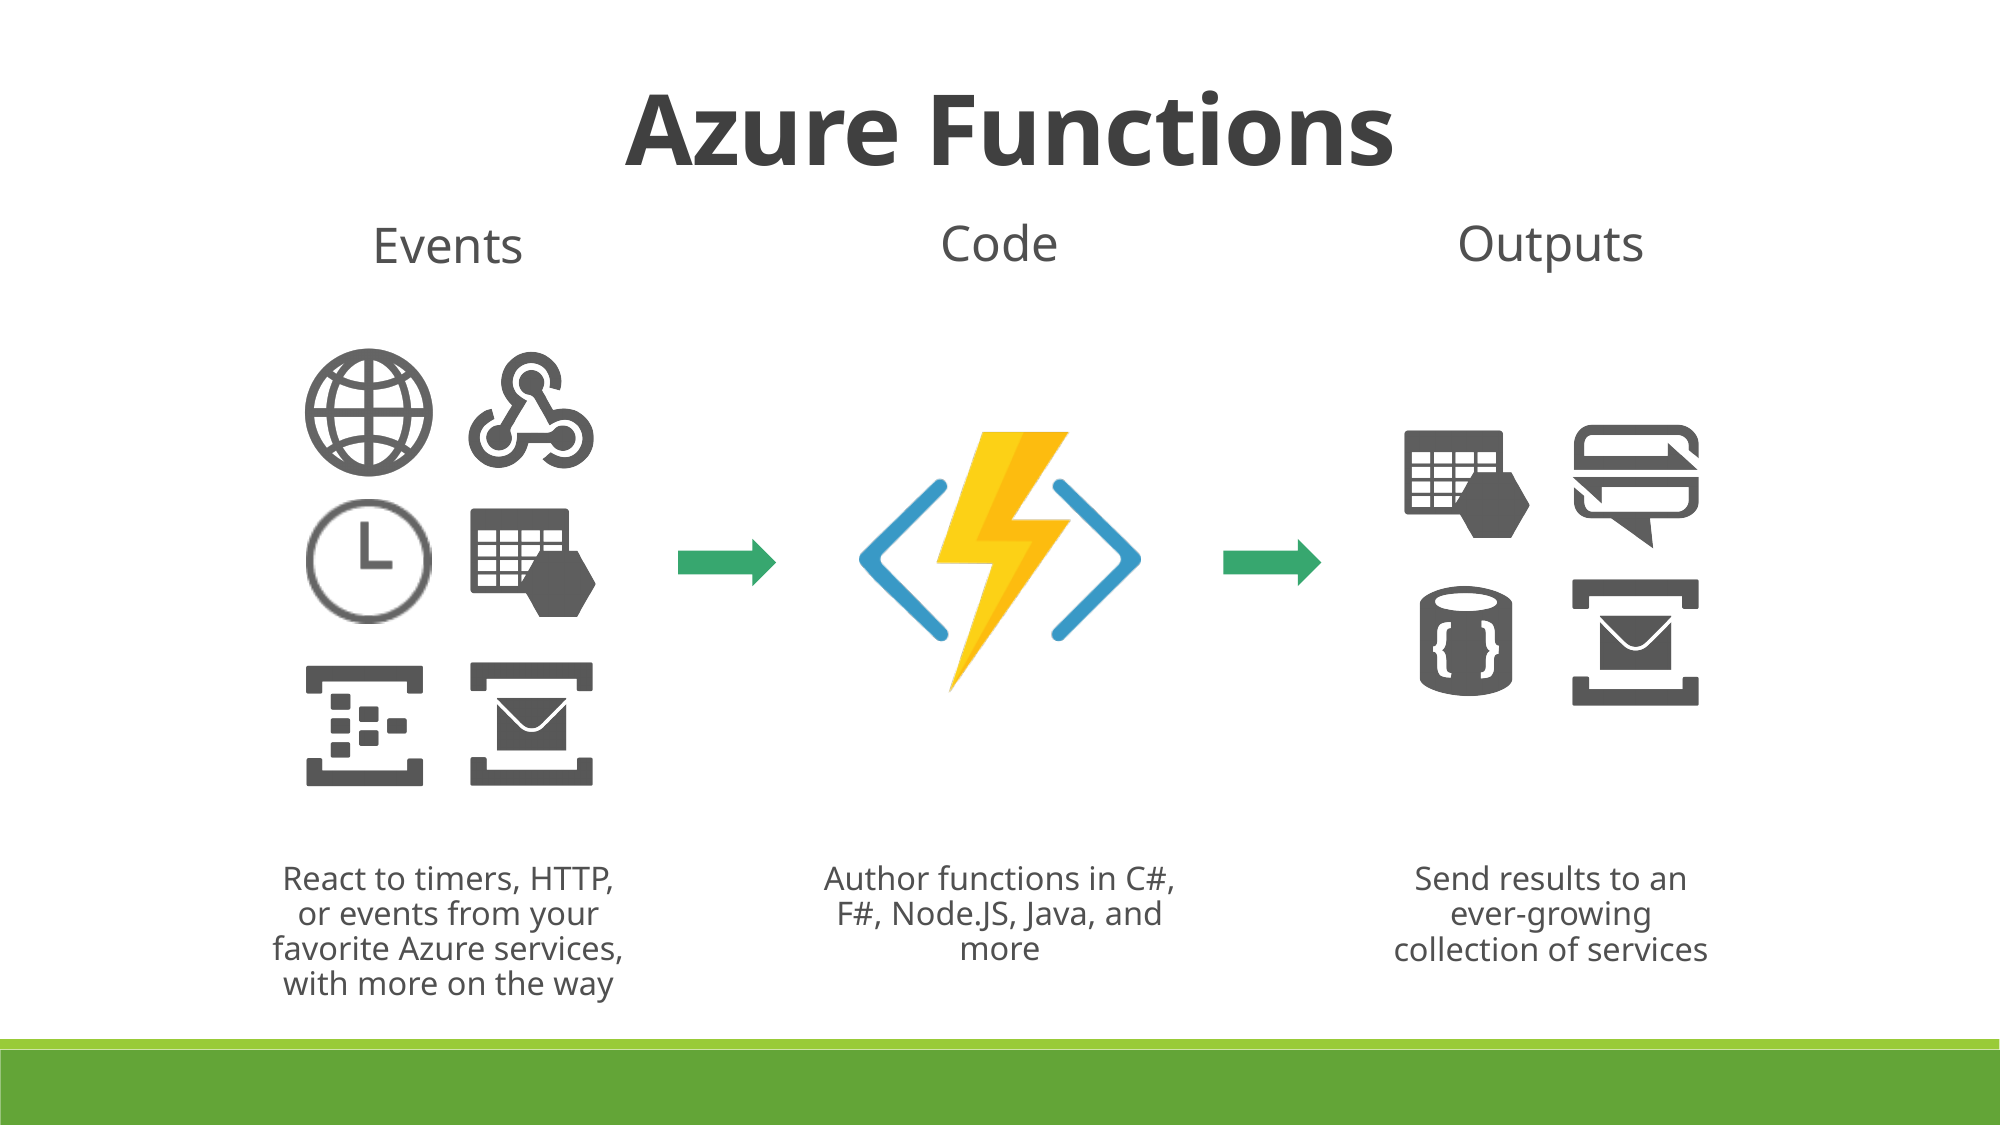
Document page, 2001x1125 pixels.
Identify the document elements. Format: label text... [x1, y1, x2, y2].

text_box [1222, 195, 1758, 996]
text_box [677, 195, 1207, 994]
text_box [215, 196, 655, 1033]
title Azure Functions [162, 45, 1860, 193]
